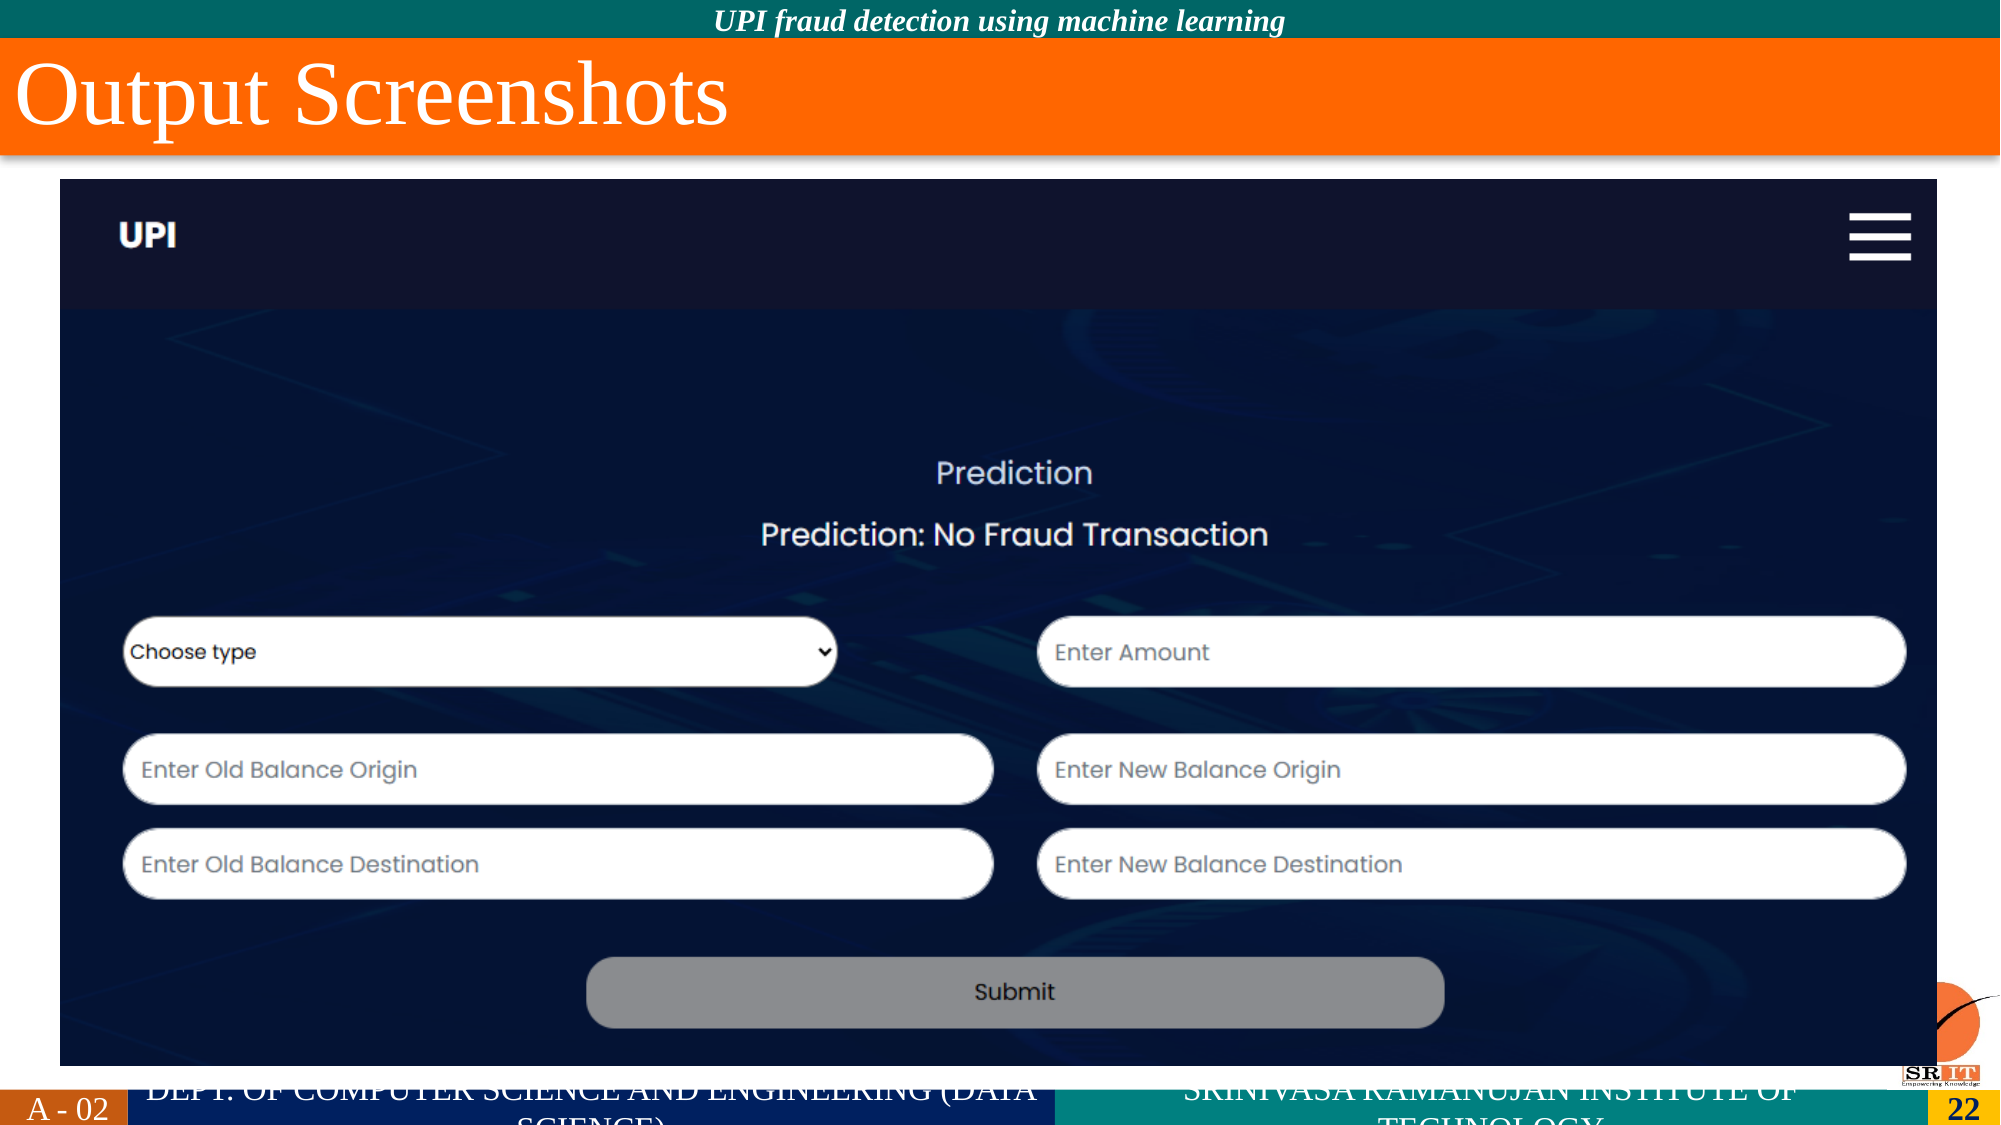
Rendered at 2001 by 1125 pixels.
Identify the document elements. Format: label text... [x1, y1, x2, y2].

picture [1887, 977, 2000, 1090]
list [60, 179, 1937, 1066]
title Output Screenshots [0, 38, 2000, 156]
